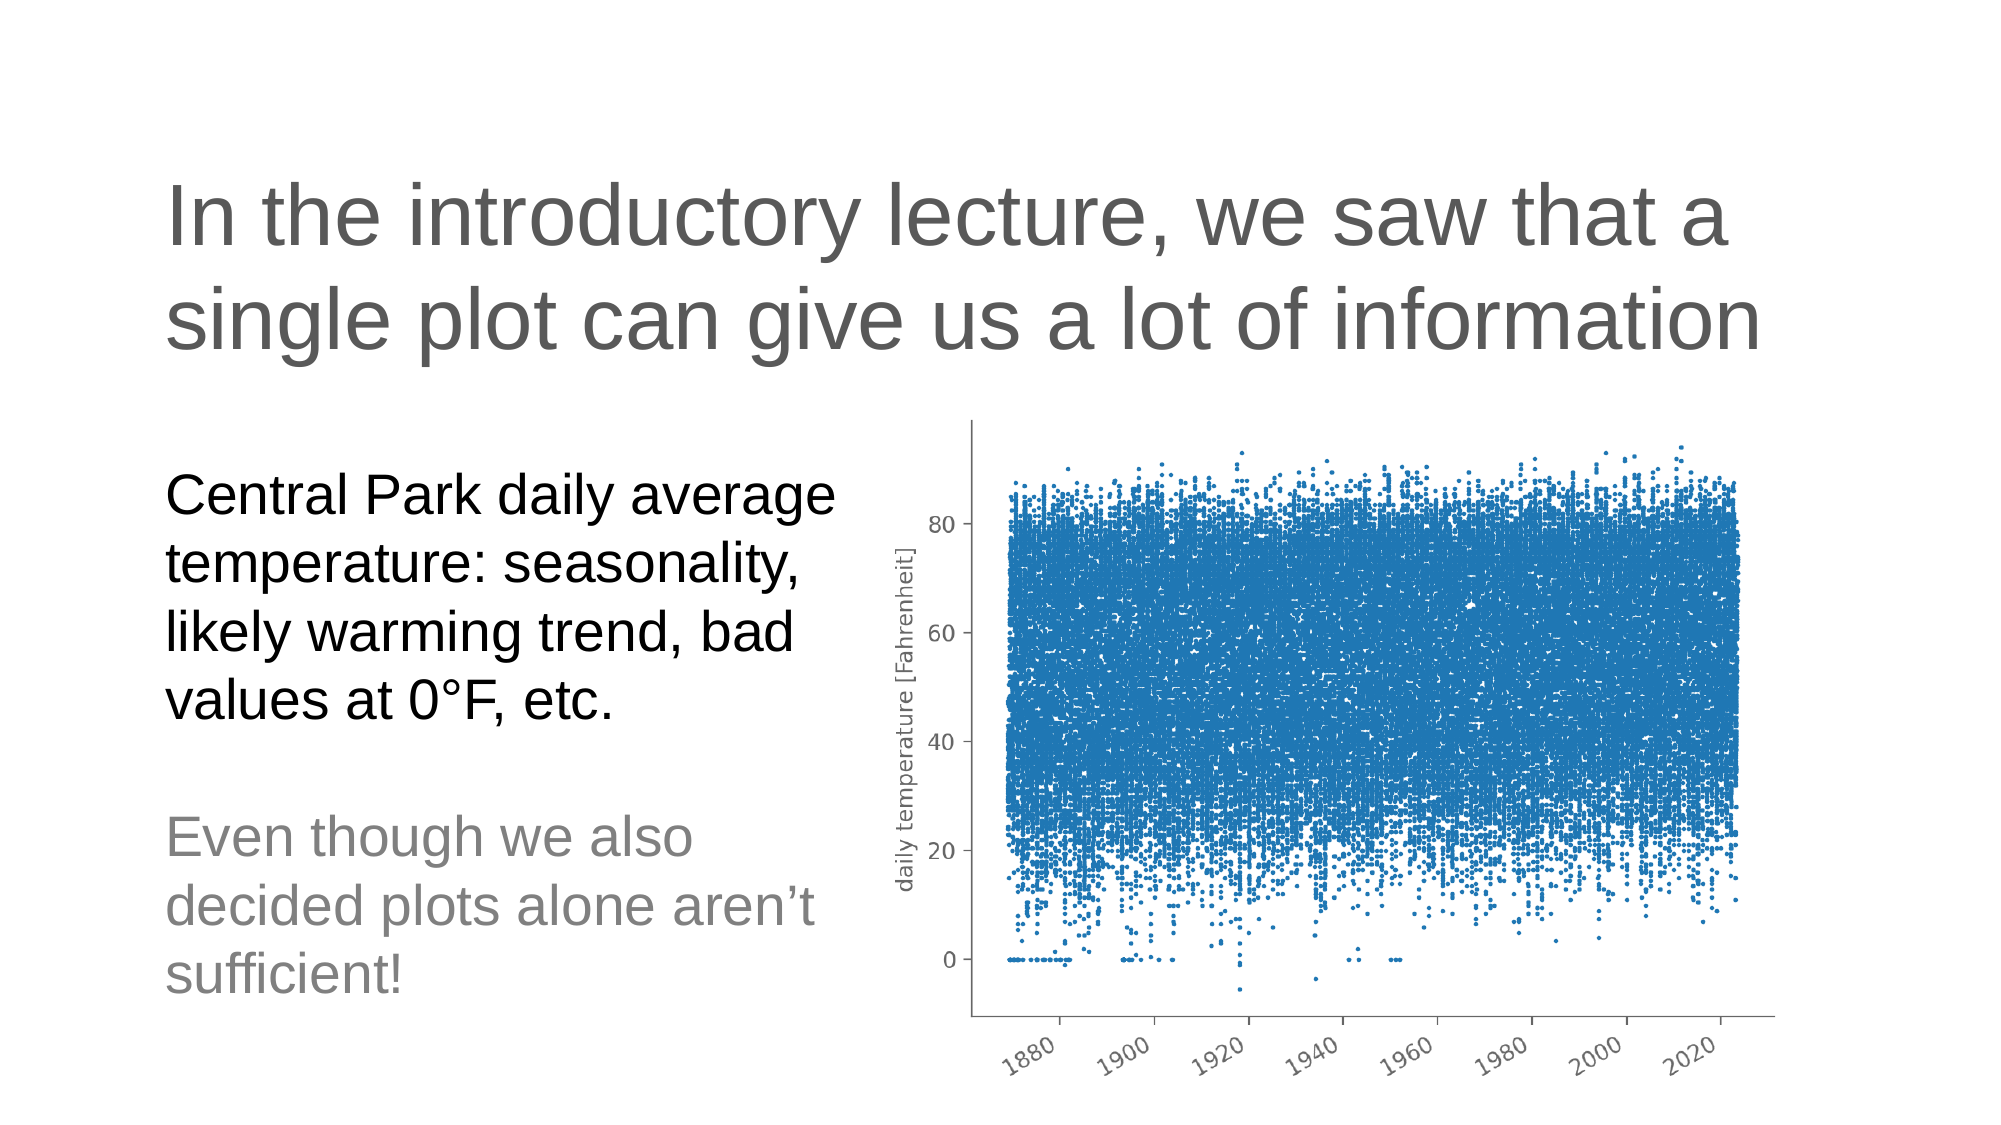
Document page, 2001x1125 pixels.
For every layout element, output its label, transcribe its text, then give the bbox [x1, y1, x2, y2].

picture [879, 404, 1789, 1096]
title In the introductory lecture, we saw that a single plot can give us a lot of information [150, 149, 1875, 375]
list Central Park daily average temperature: seasonality, likely warming trend, bad values at 0°F, etc. Even though we also decided plots alone aren’t sufficient! [150, 450, 879, 1017]
